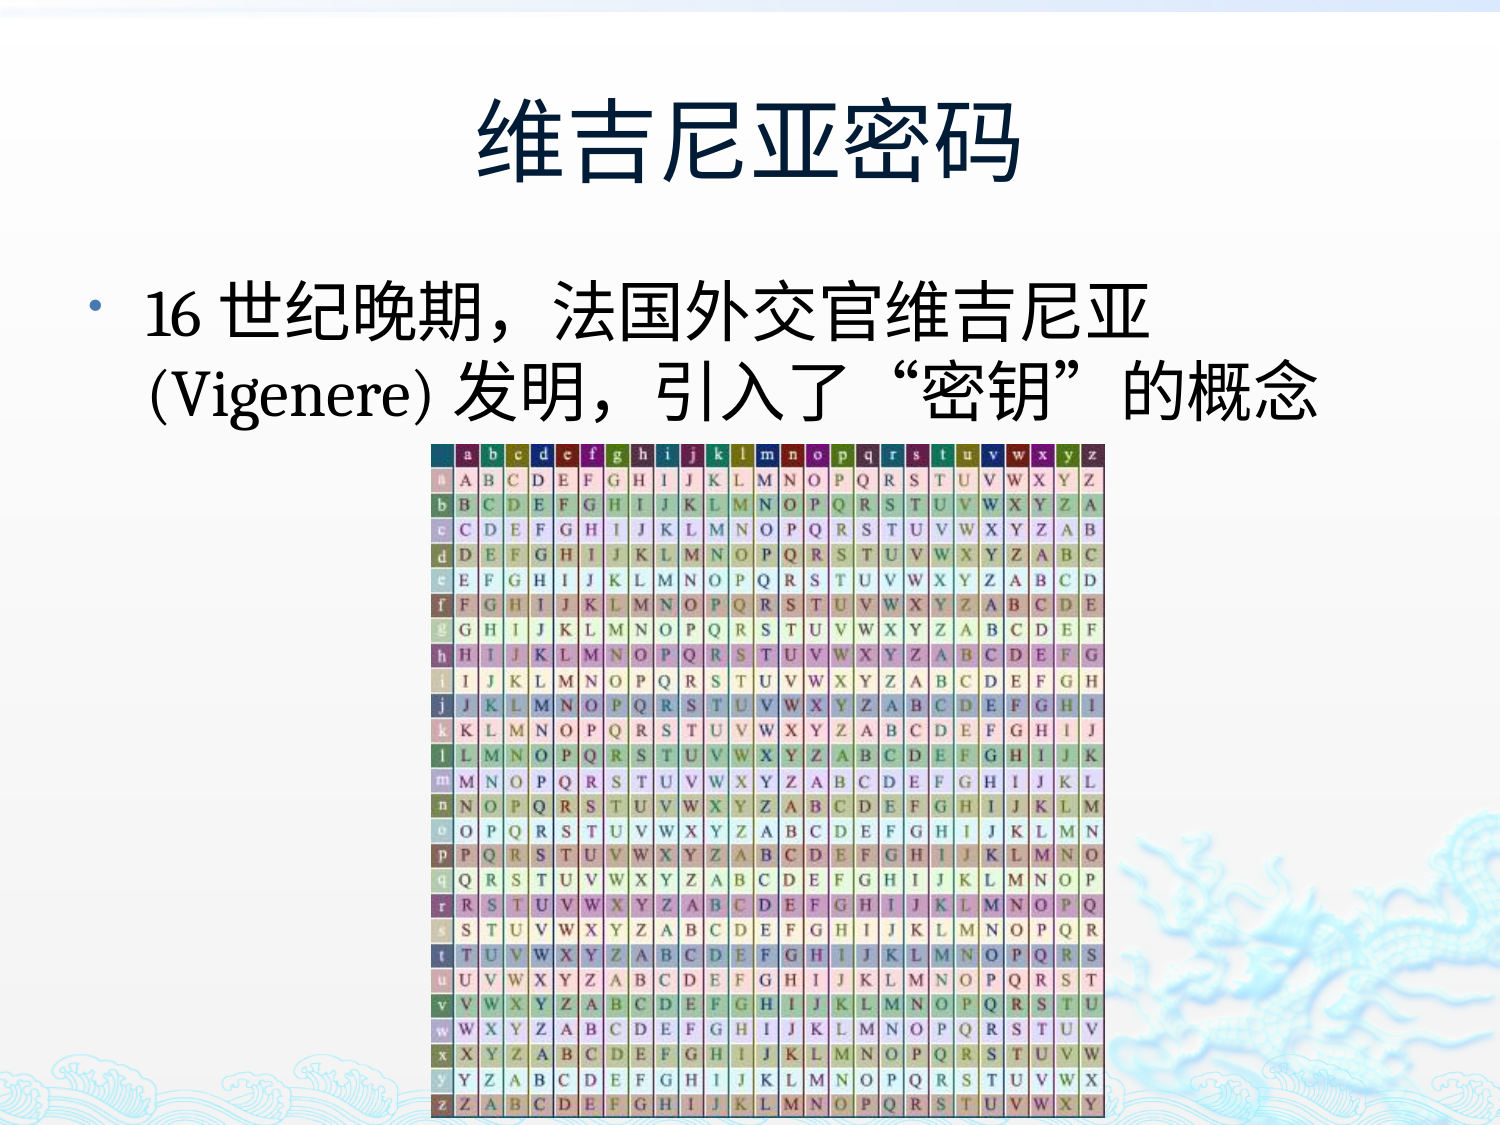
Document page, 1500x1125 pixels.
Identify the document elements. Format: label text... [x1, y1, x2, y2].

title 维吉尼亚密码 [75, 45, 1425, 233]
list 16世纪晚期，法国外交官维吉尼亚(Vigenere)发明，引入了“密钥”的概念 [75, 262, 1425, 1005]
picture [430, 443, 1105, 1119]
